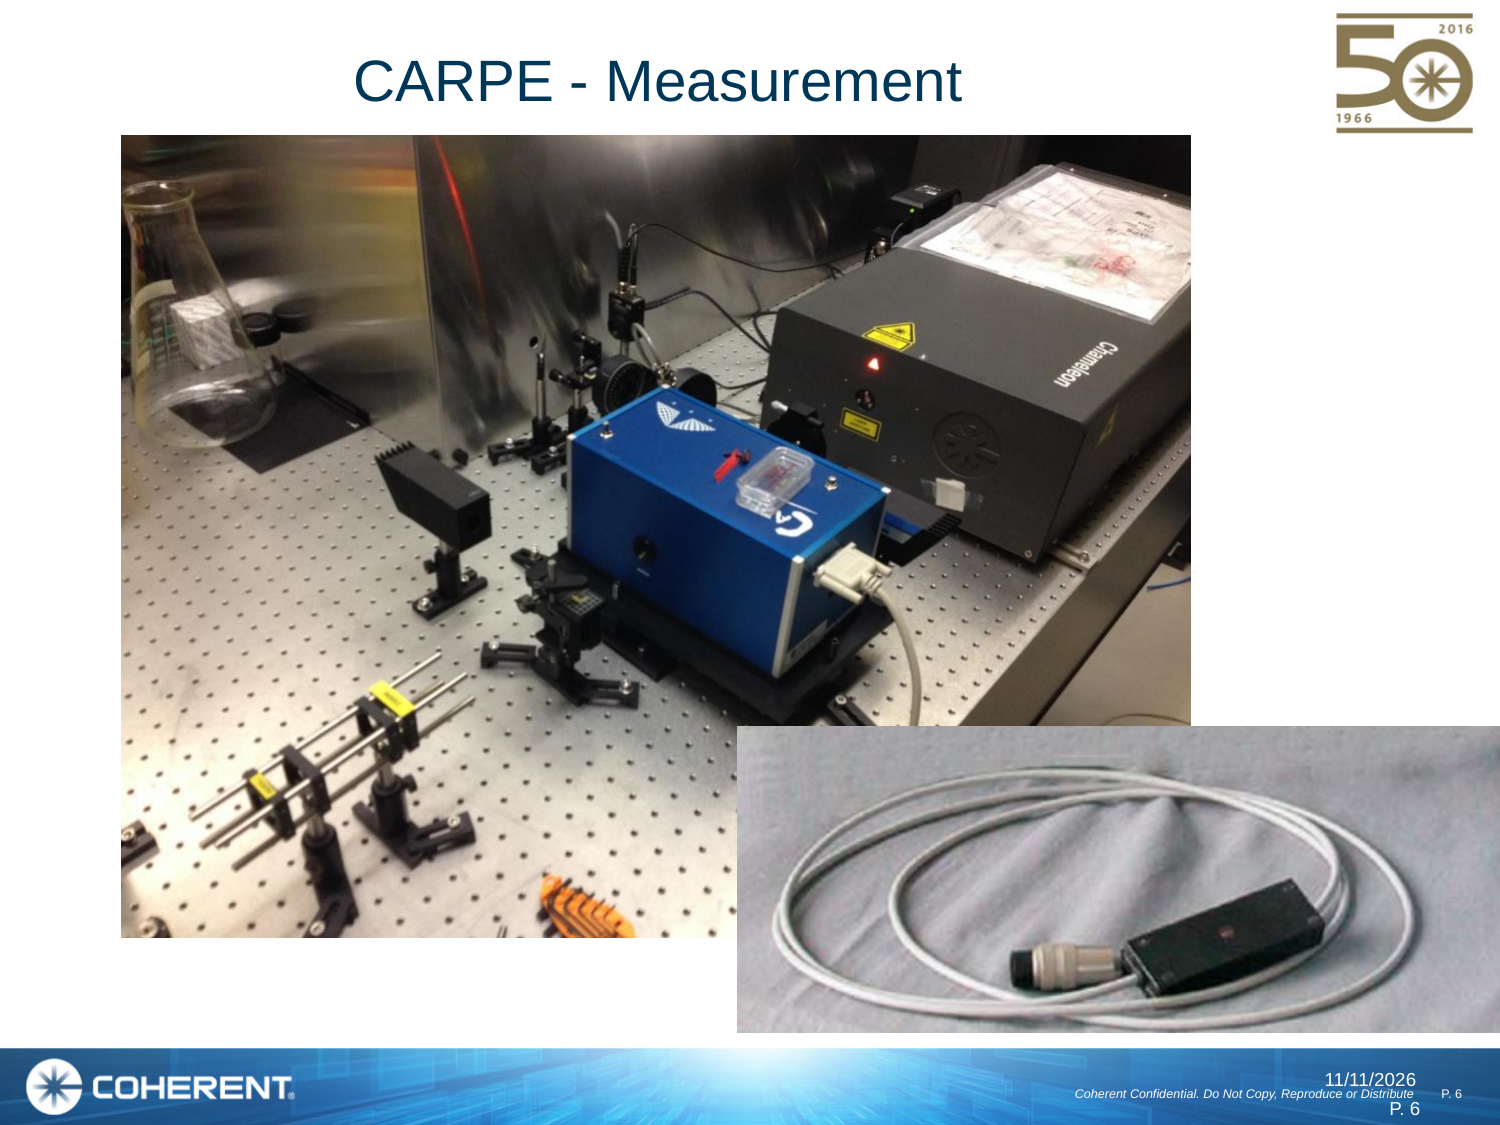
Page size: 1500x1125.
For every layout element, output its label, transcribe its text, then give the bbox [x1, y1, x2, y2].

picture [0, 0, 1500, 1125]
title CARPE - Measurement [44, 0, 1272, 156]
slide_number P. 6 [1224, 1089, 1436, 1125]
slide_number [1309, 1060, 1500, 1125]
